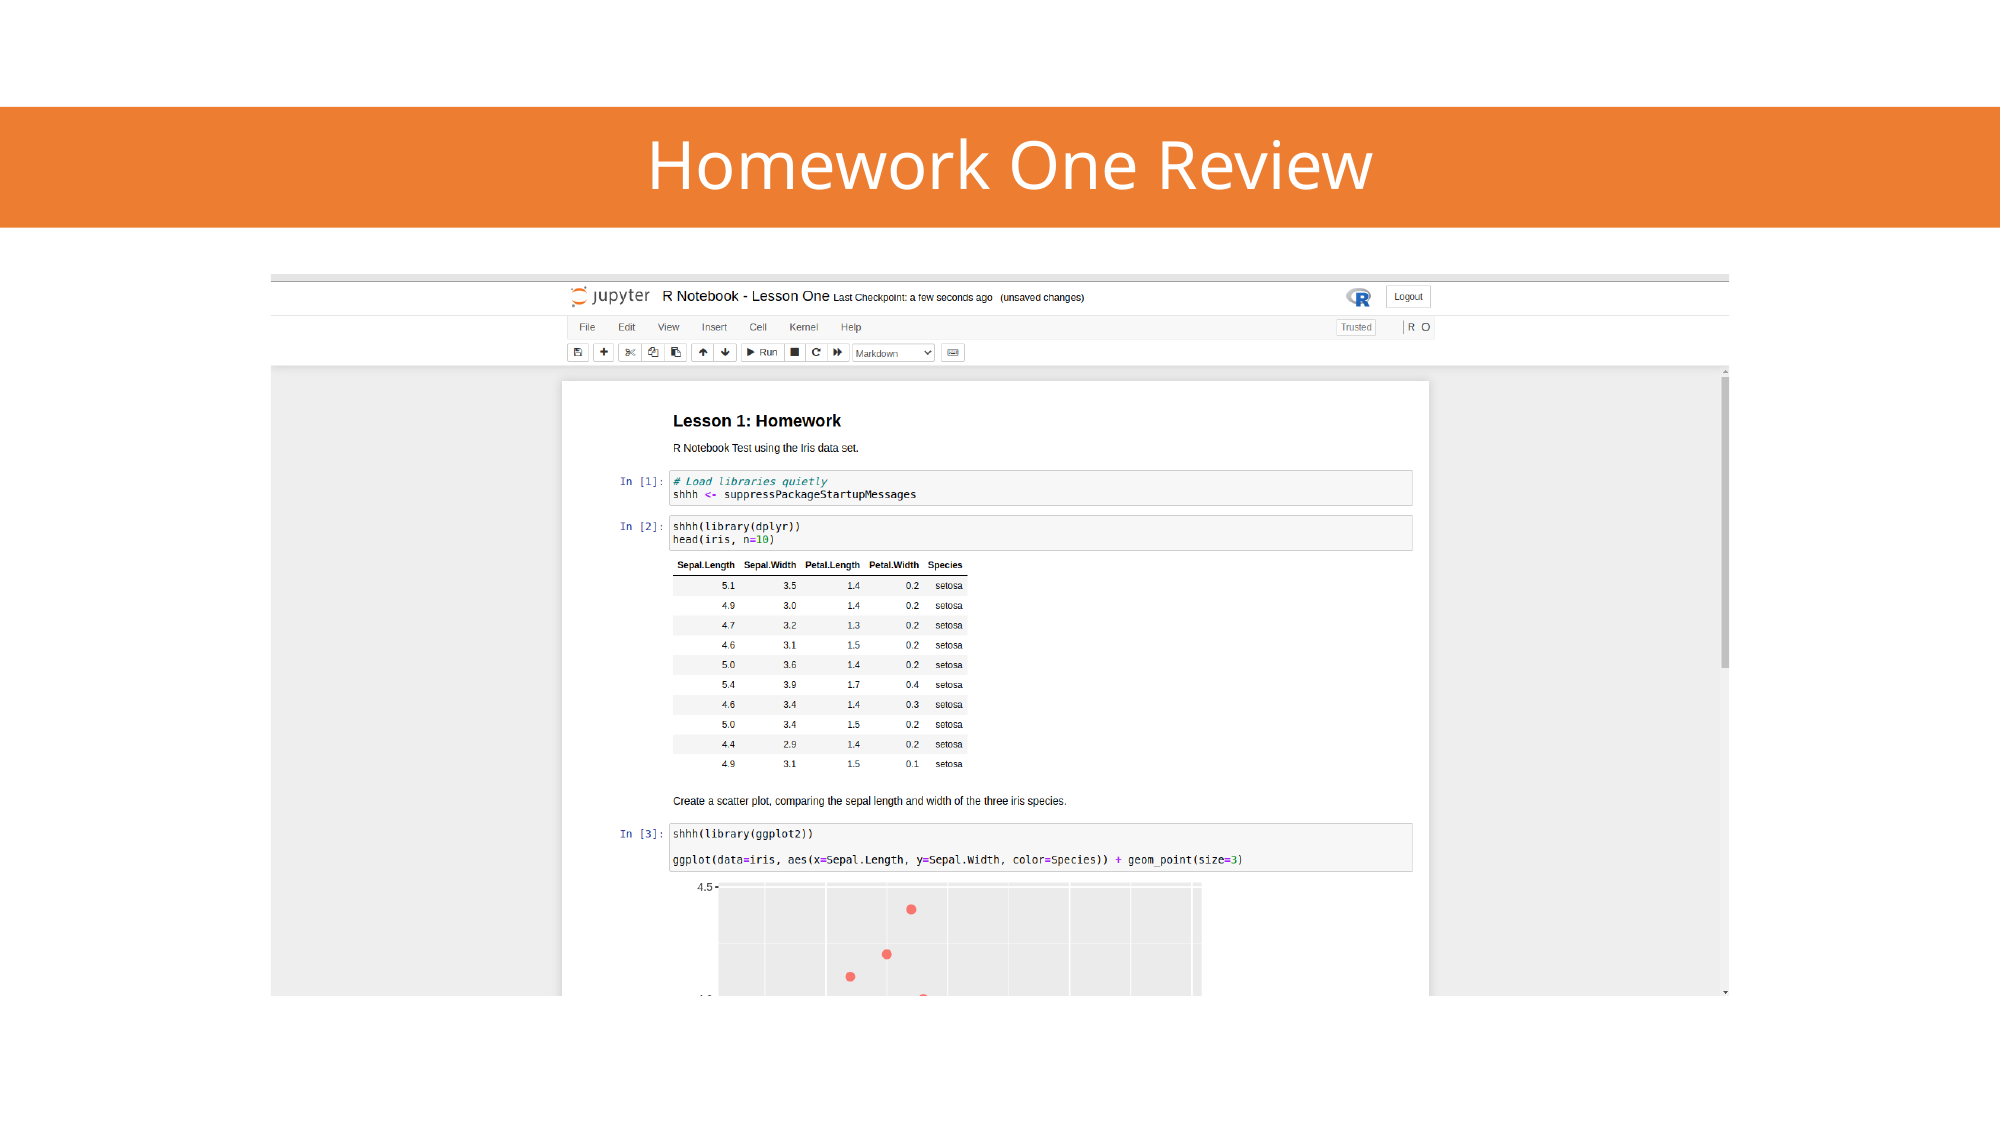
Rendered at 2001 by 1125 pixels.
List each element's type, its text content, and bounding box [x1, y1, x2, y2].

text_box [0, 106, 2000, 229]
title Homework One Review [91, 107, 1931, 230]
picture [270, 274, 1730, 996]
